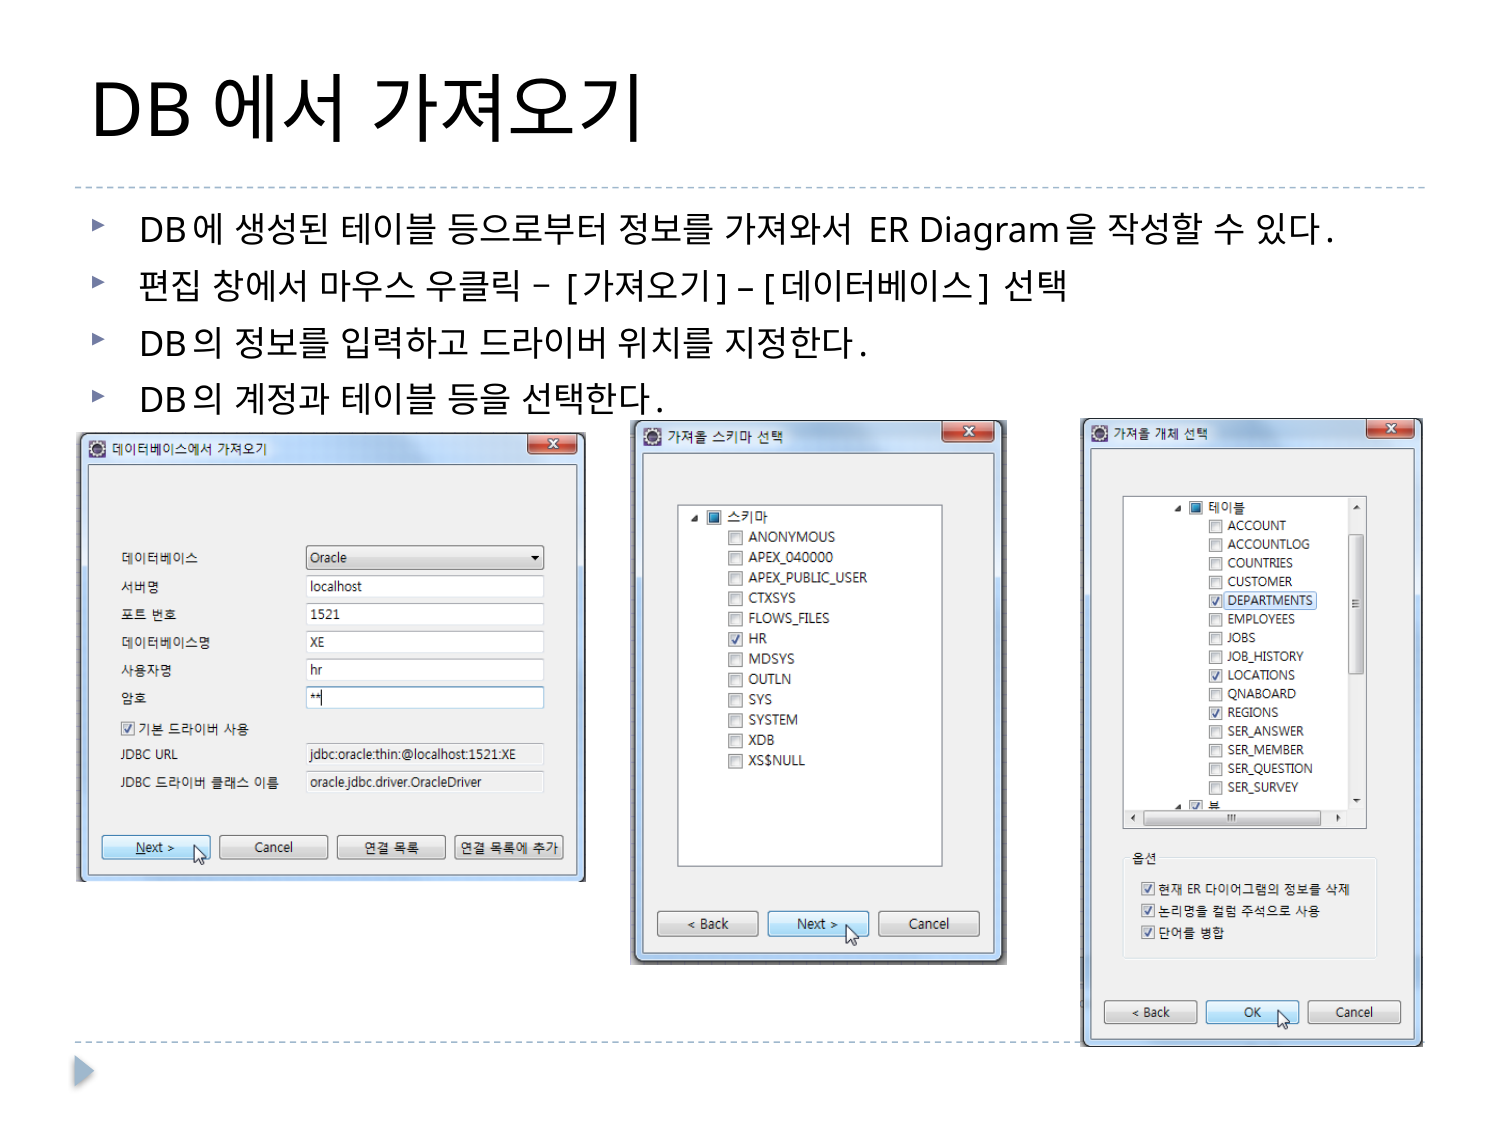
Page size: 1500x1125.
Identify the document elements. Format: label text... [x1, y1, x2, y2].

picture [76, 432, 586, 882]
picture [630, 420, 1007, 965]
title DB에서 가져오기 [75, 24, 1425, 188]
list DB에 생성된 테이블 등으로부터 정보를 가져와서 ER Diagram을 작성할 수 있다. 편집 창에서 마우스 우클릭 – [가져오기] – [데이터베이스] 선택 DB의 정보를 입력하고 드라이버 위치를 지정한다. DB의 계정과 테이블 등을 선택한다. [75, 200, 1425, 433]
picture [1080, 418, 1423, 1048]
